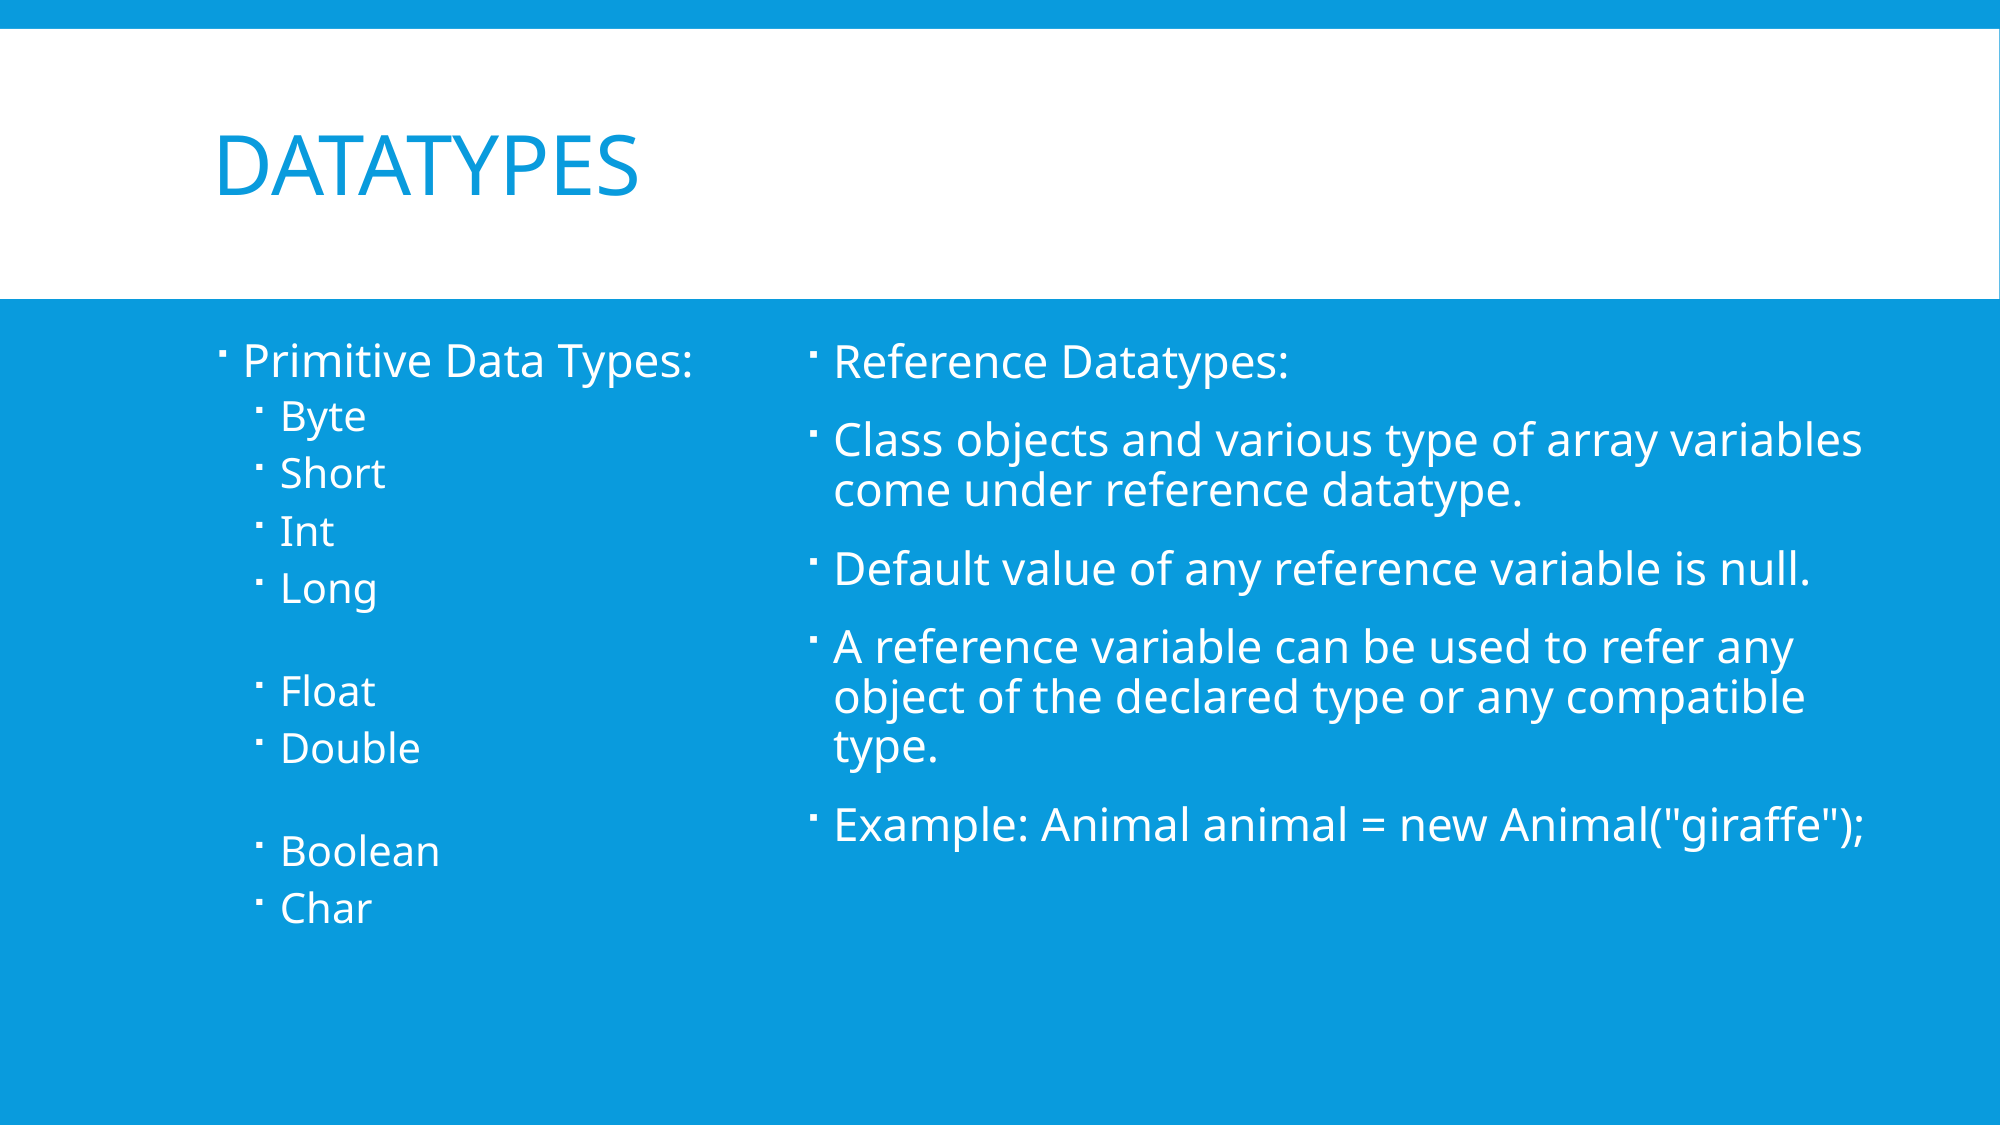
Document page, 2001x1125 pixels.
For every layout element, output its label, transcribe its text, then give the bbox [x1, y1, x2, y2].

list Primitive Data Types: Byte Short Int Long Float Double Boolean Char [197, 329, 789, 1020]
title datatypes [197, 46, 1803, 295]
text_box Reference Datatypes: Class objects and various type of array variables come under reference datatype. Default value of any reference variable is null. A reference variable can be used to refer any object of the declared type or any compatible type. Example: Animal animal = new Animal("giraffe"); [788, 331, 1896, 1022]
